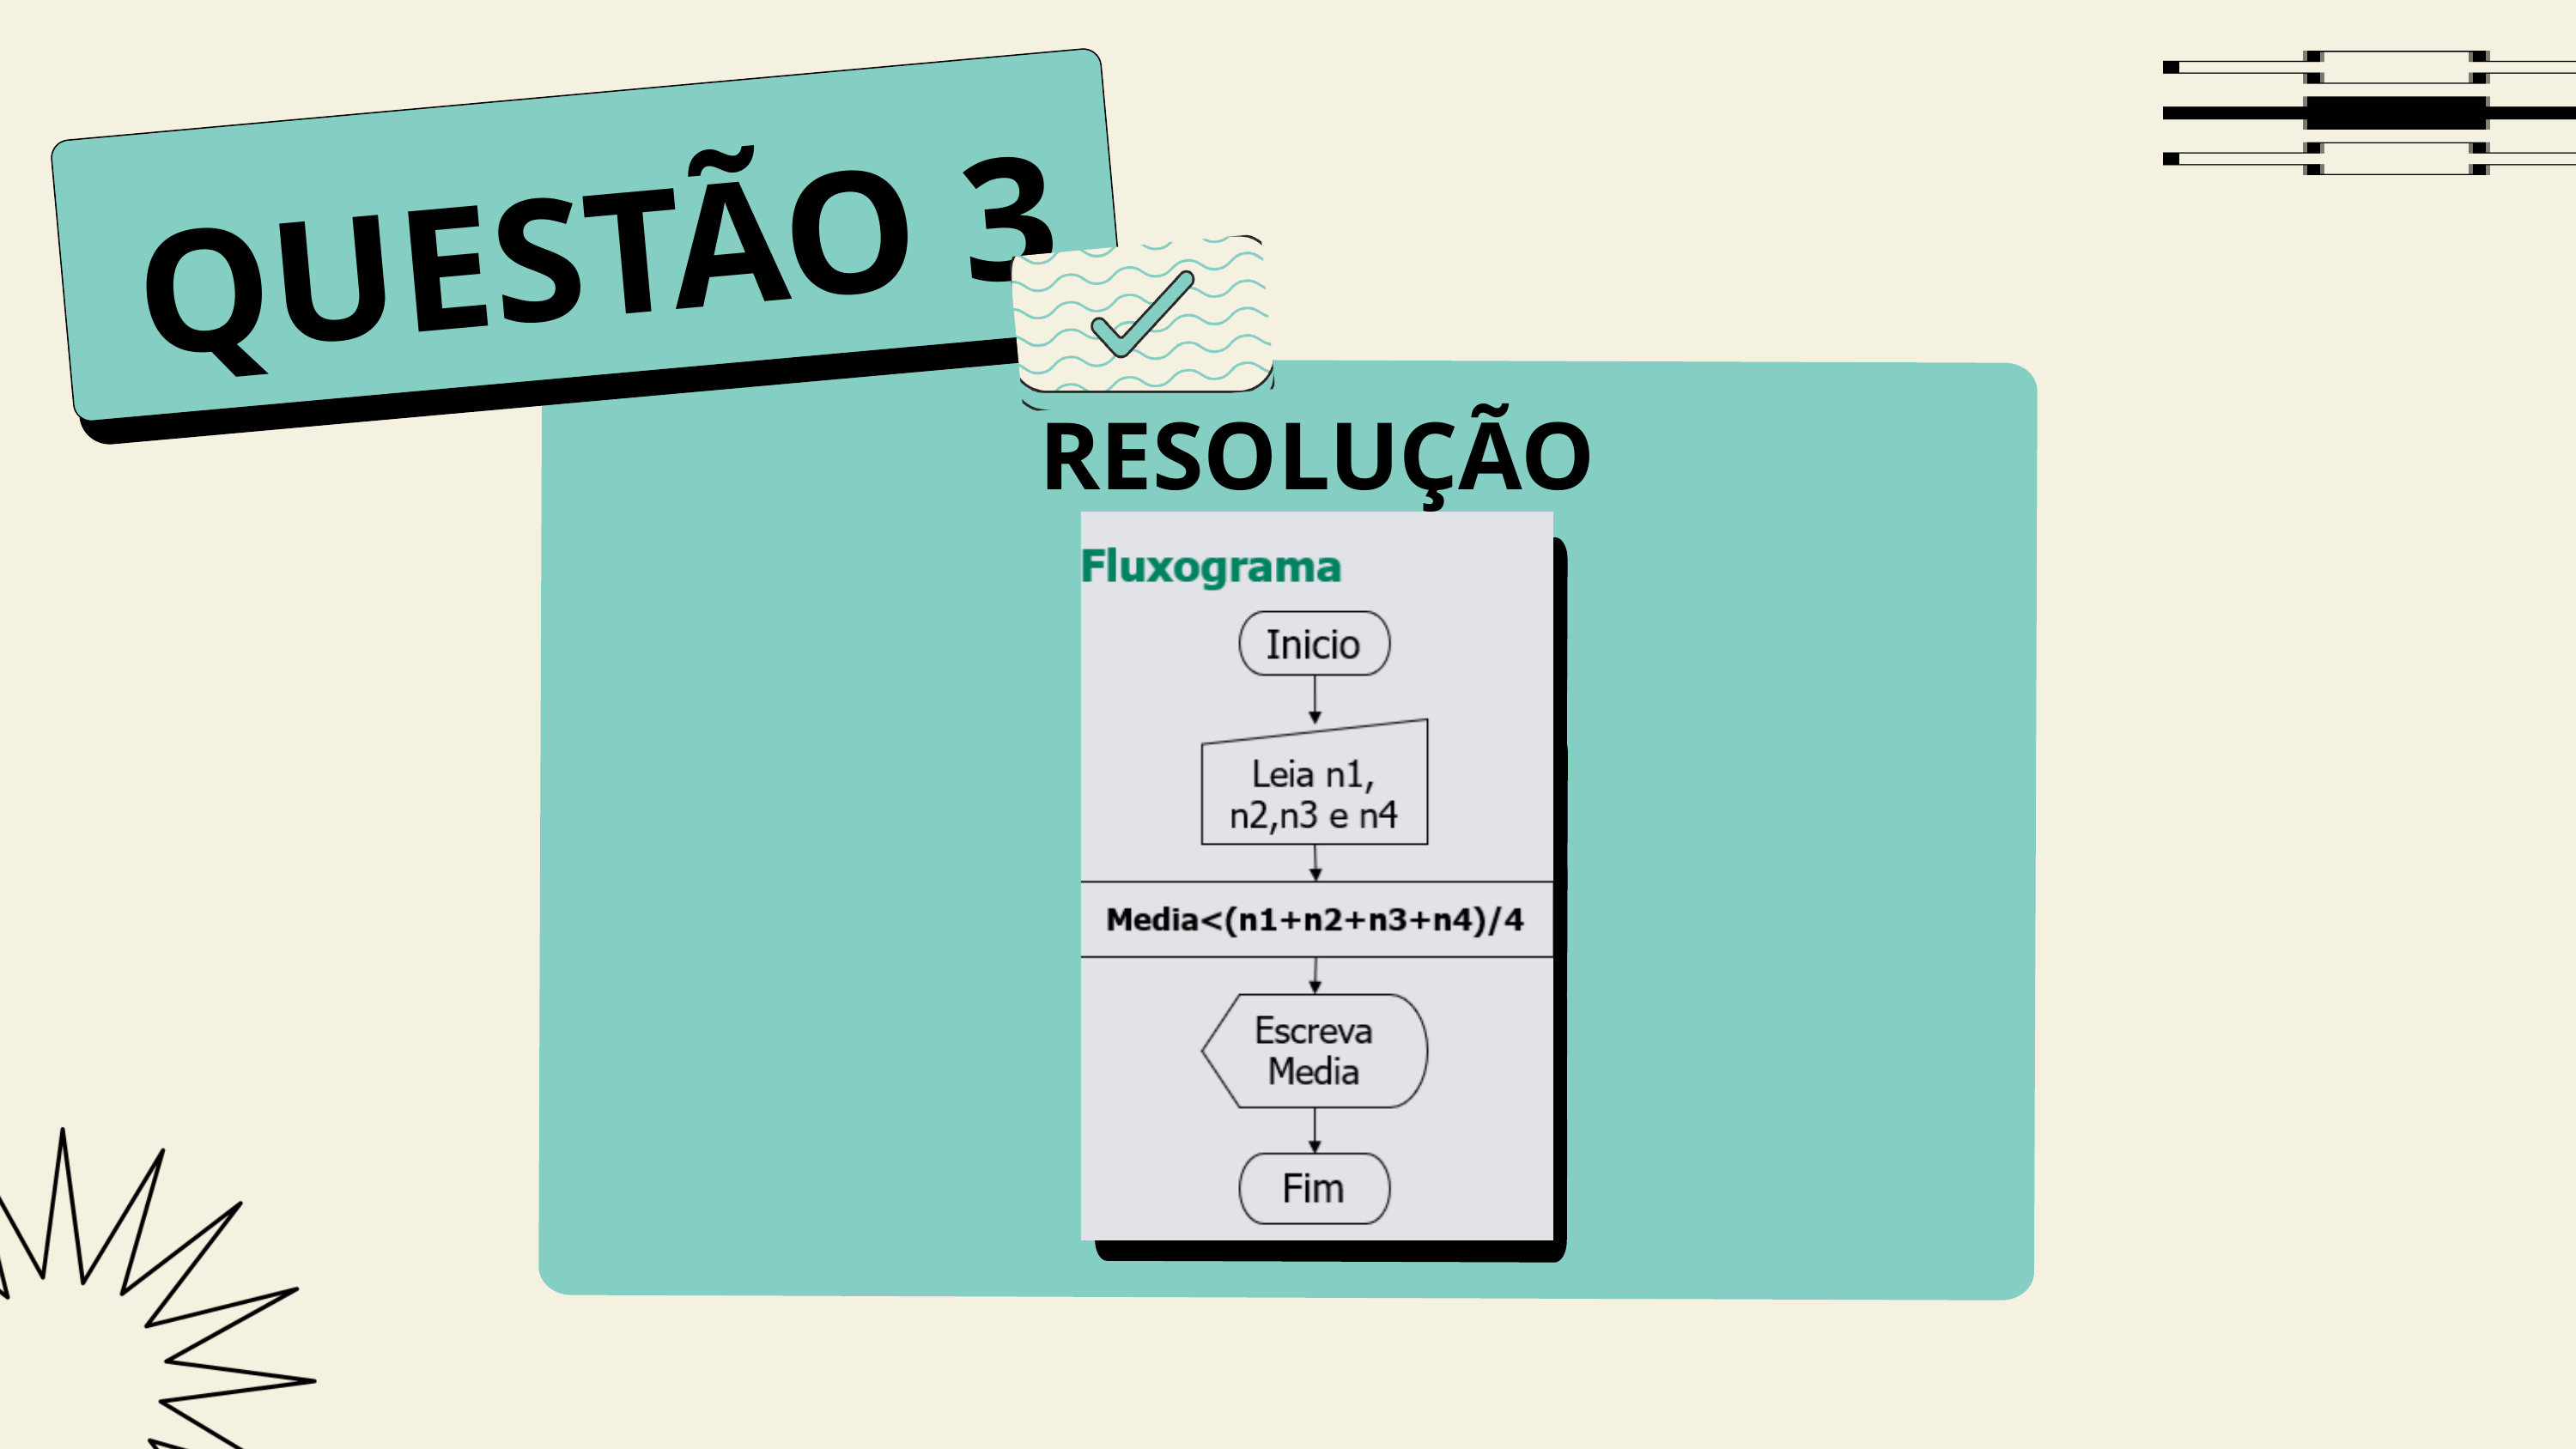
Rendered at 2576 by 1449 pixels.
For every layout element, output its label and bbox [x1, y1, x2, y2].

text_box [1121, 233, 1273, 361]
text_box [0, 1127, 317, 1449]
text_box [60, 94, 1117, 402]
text_box [1558, 783, 1568, 890]
text_box [542, 361, 2034, 1296]
picture [1080, 511, 1554, 1240]
text_box [1095, 1146, 1568, 1262]
text_box [2163, 51, 2576, 175]
text_box [1558, 1017, 1568, 1140]
text_box [1558, 704, 1568, 777]
text_box [1558, 536, 1568, 698]
text_box [1558, 896, 1568, 1011]
